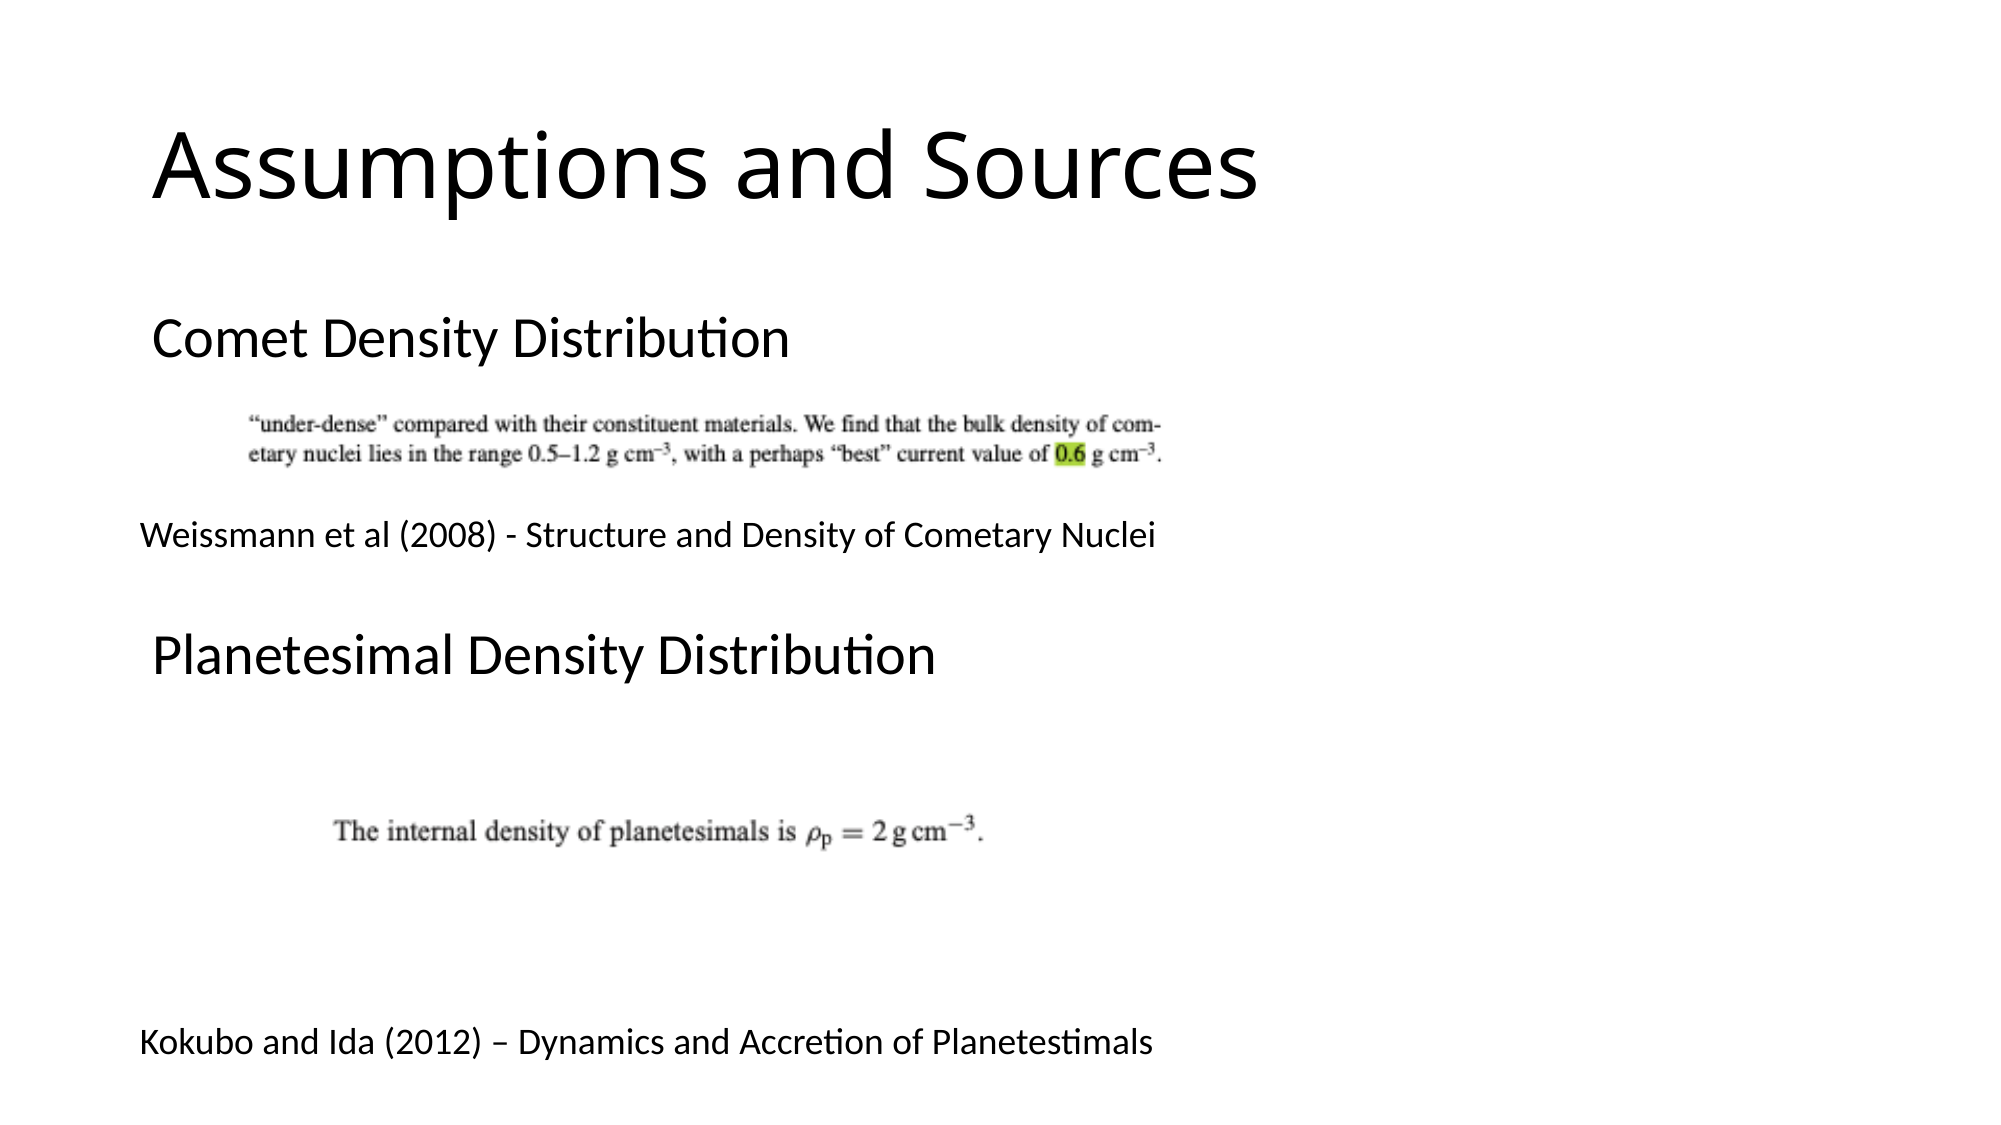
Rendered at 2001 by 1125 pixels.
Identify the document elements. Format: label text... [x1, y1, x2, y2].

text_box Kokubo and Ida (2012) – Dynamics and Accretion of Planetestimals [124, 1009, 1863, 1070]
picture [237, 409, 1184, 481]
text_box Planetesimal Density Distribution [137, 616, 1863, 705]
title Assumptions and Sources [137, 59, 1863, 278]
picture [327, 797, 994, 860]
text_box Weissmann et al (2008) - Structure and Density of Cometary Nuclei [124, 502, 1863, 743]
list Comet Density Distribution [137, 299, 1863, 388]
